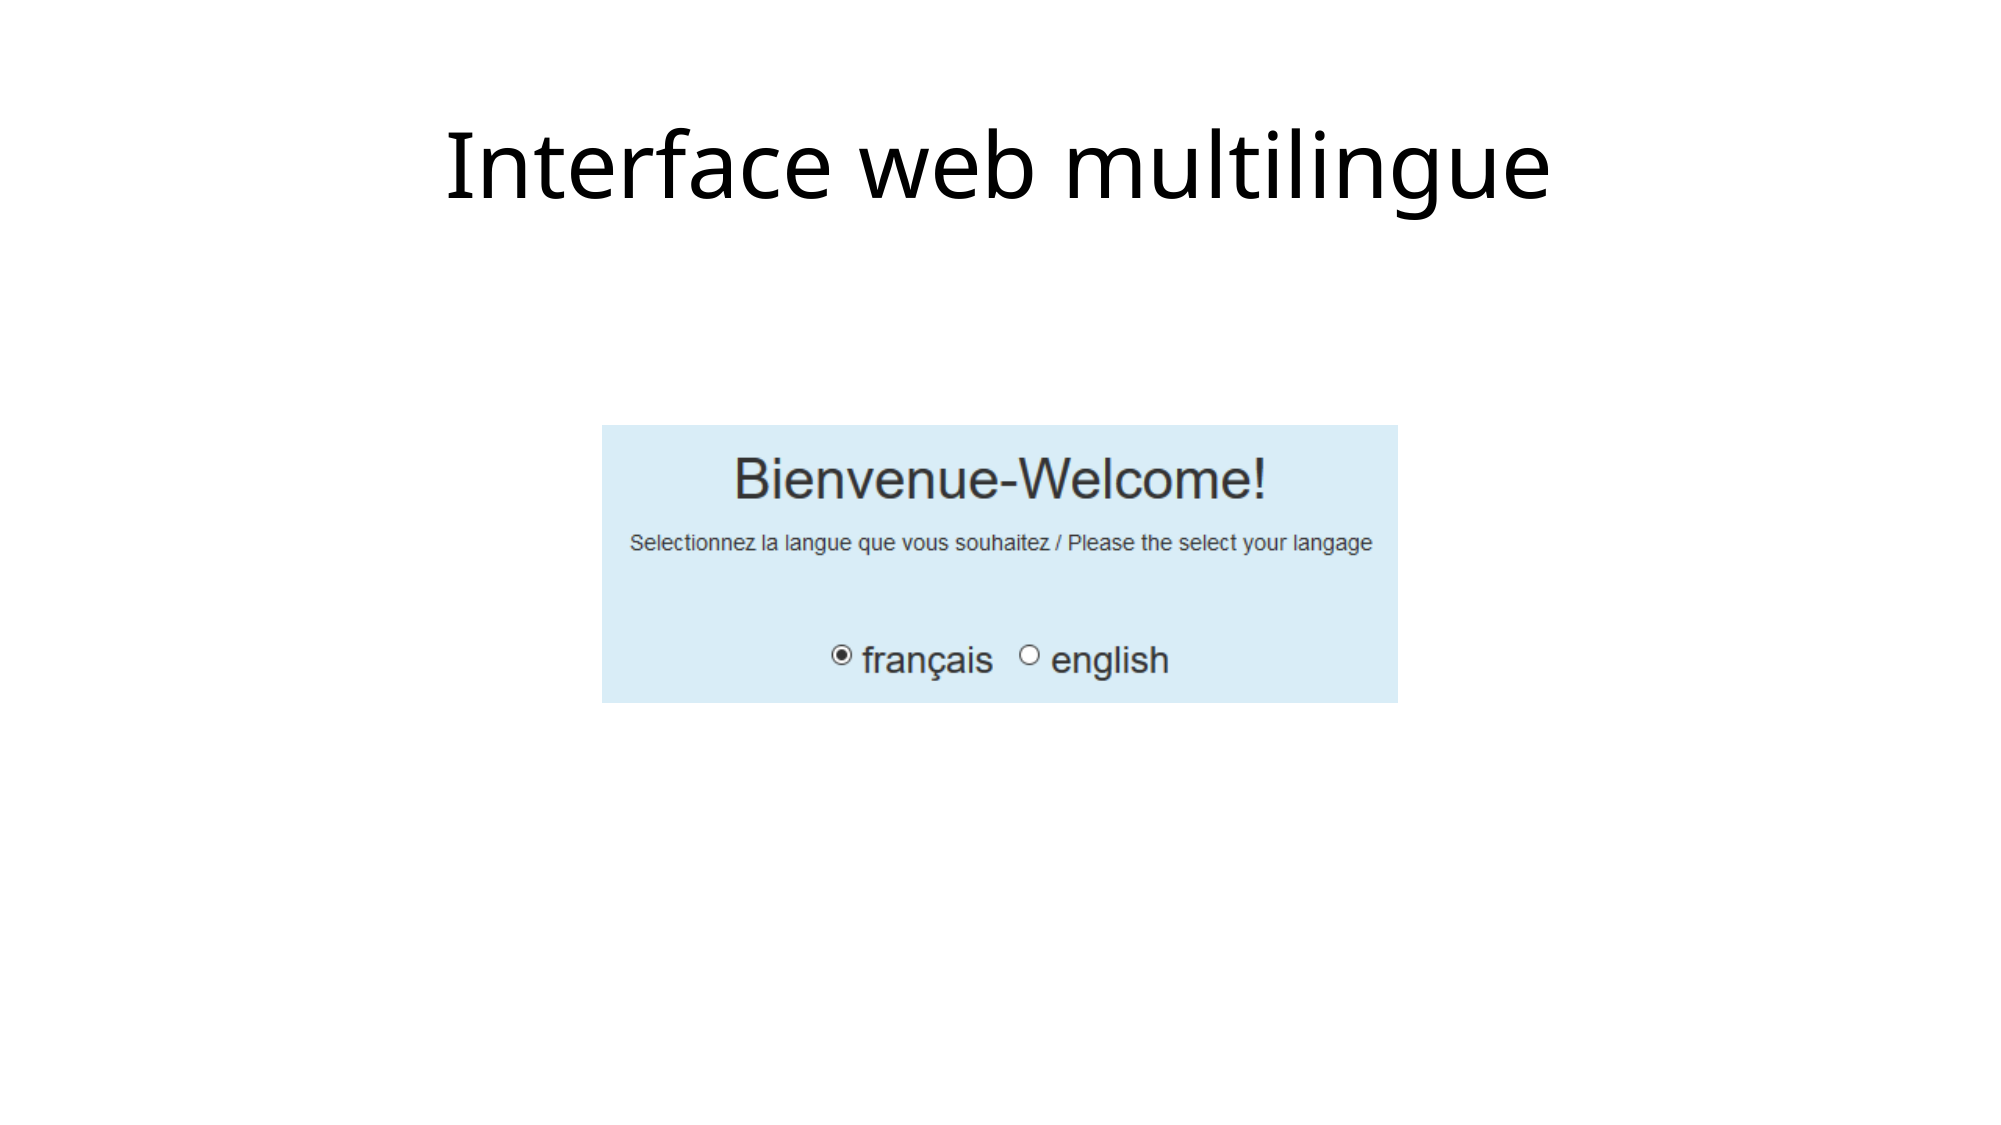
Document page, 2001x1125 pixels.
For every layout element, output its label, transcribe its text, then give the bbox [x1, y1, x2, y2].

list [602, 425, 1398, 703]
title Interface web multilingue [137, 59, 1863, 278]
